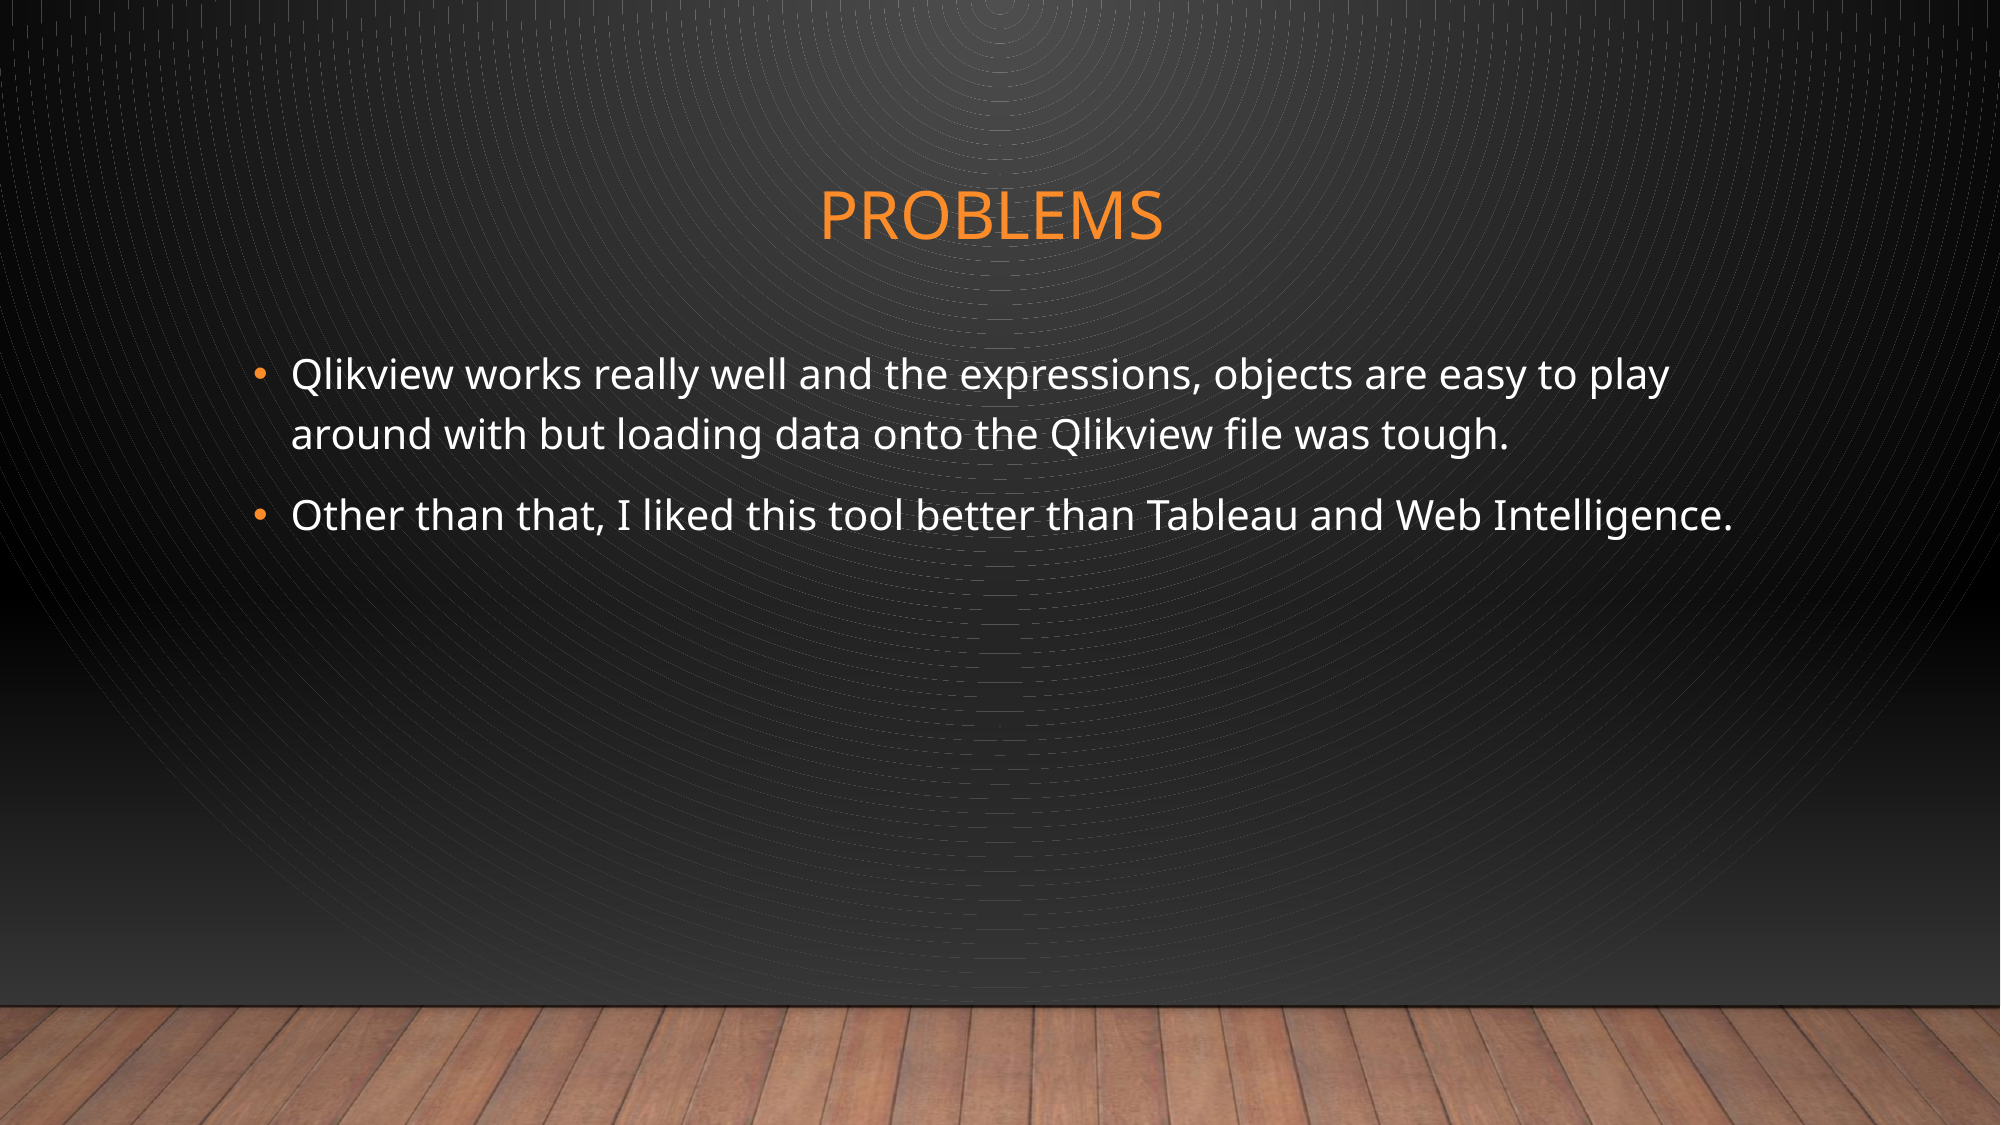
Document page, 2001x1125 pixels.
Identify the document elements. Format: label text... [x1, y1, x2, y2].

list Qlikview works really well and the expressions, objects are easy to play around with but loading data onto the Qlikview file was tough. Other than that, I liked this tool better than Tableau and Web Intelligence. [238, 330, 1763, 897]
title Problems [238, 131, 1763, 305]
picture [0, 1005, 2000, 1125]
